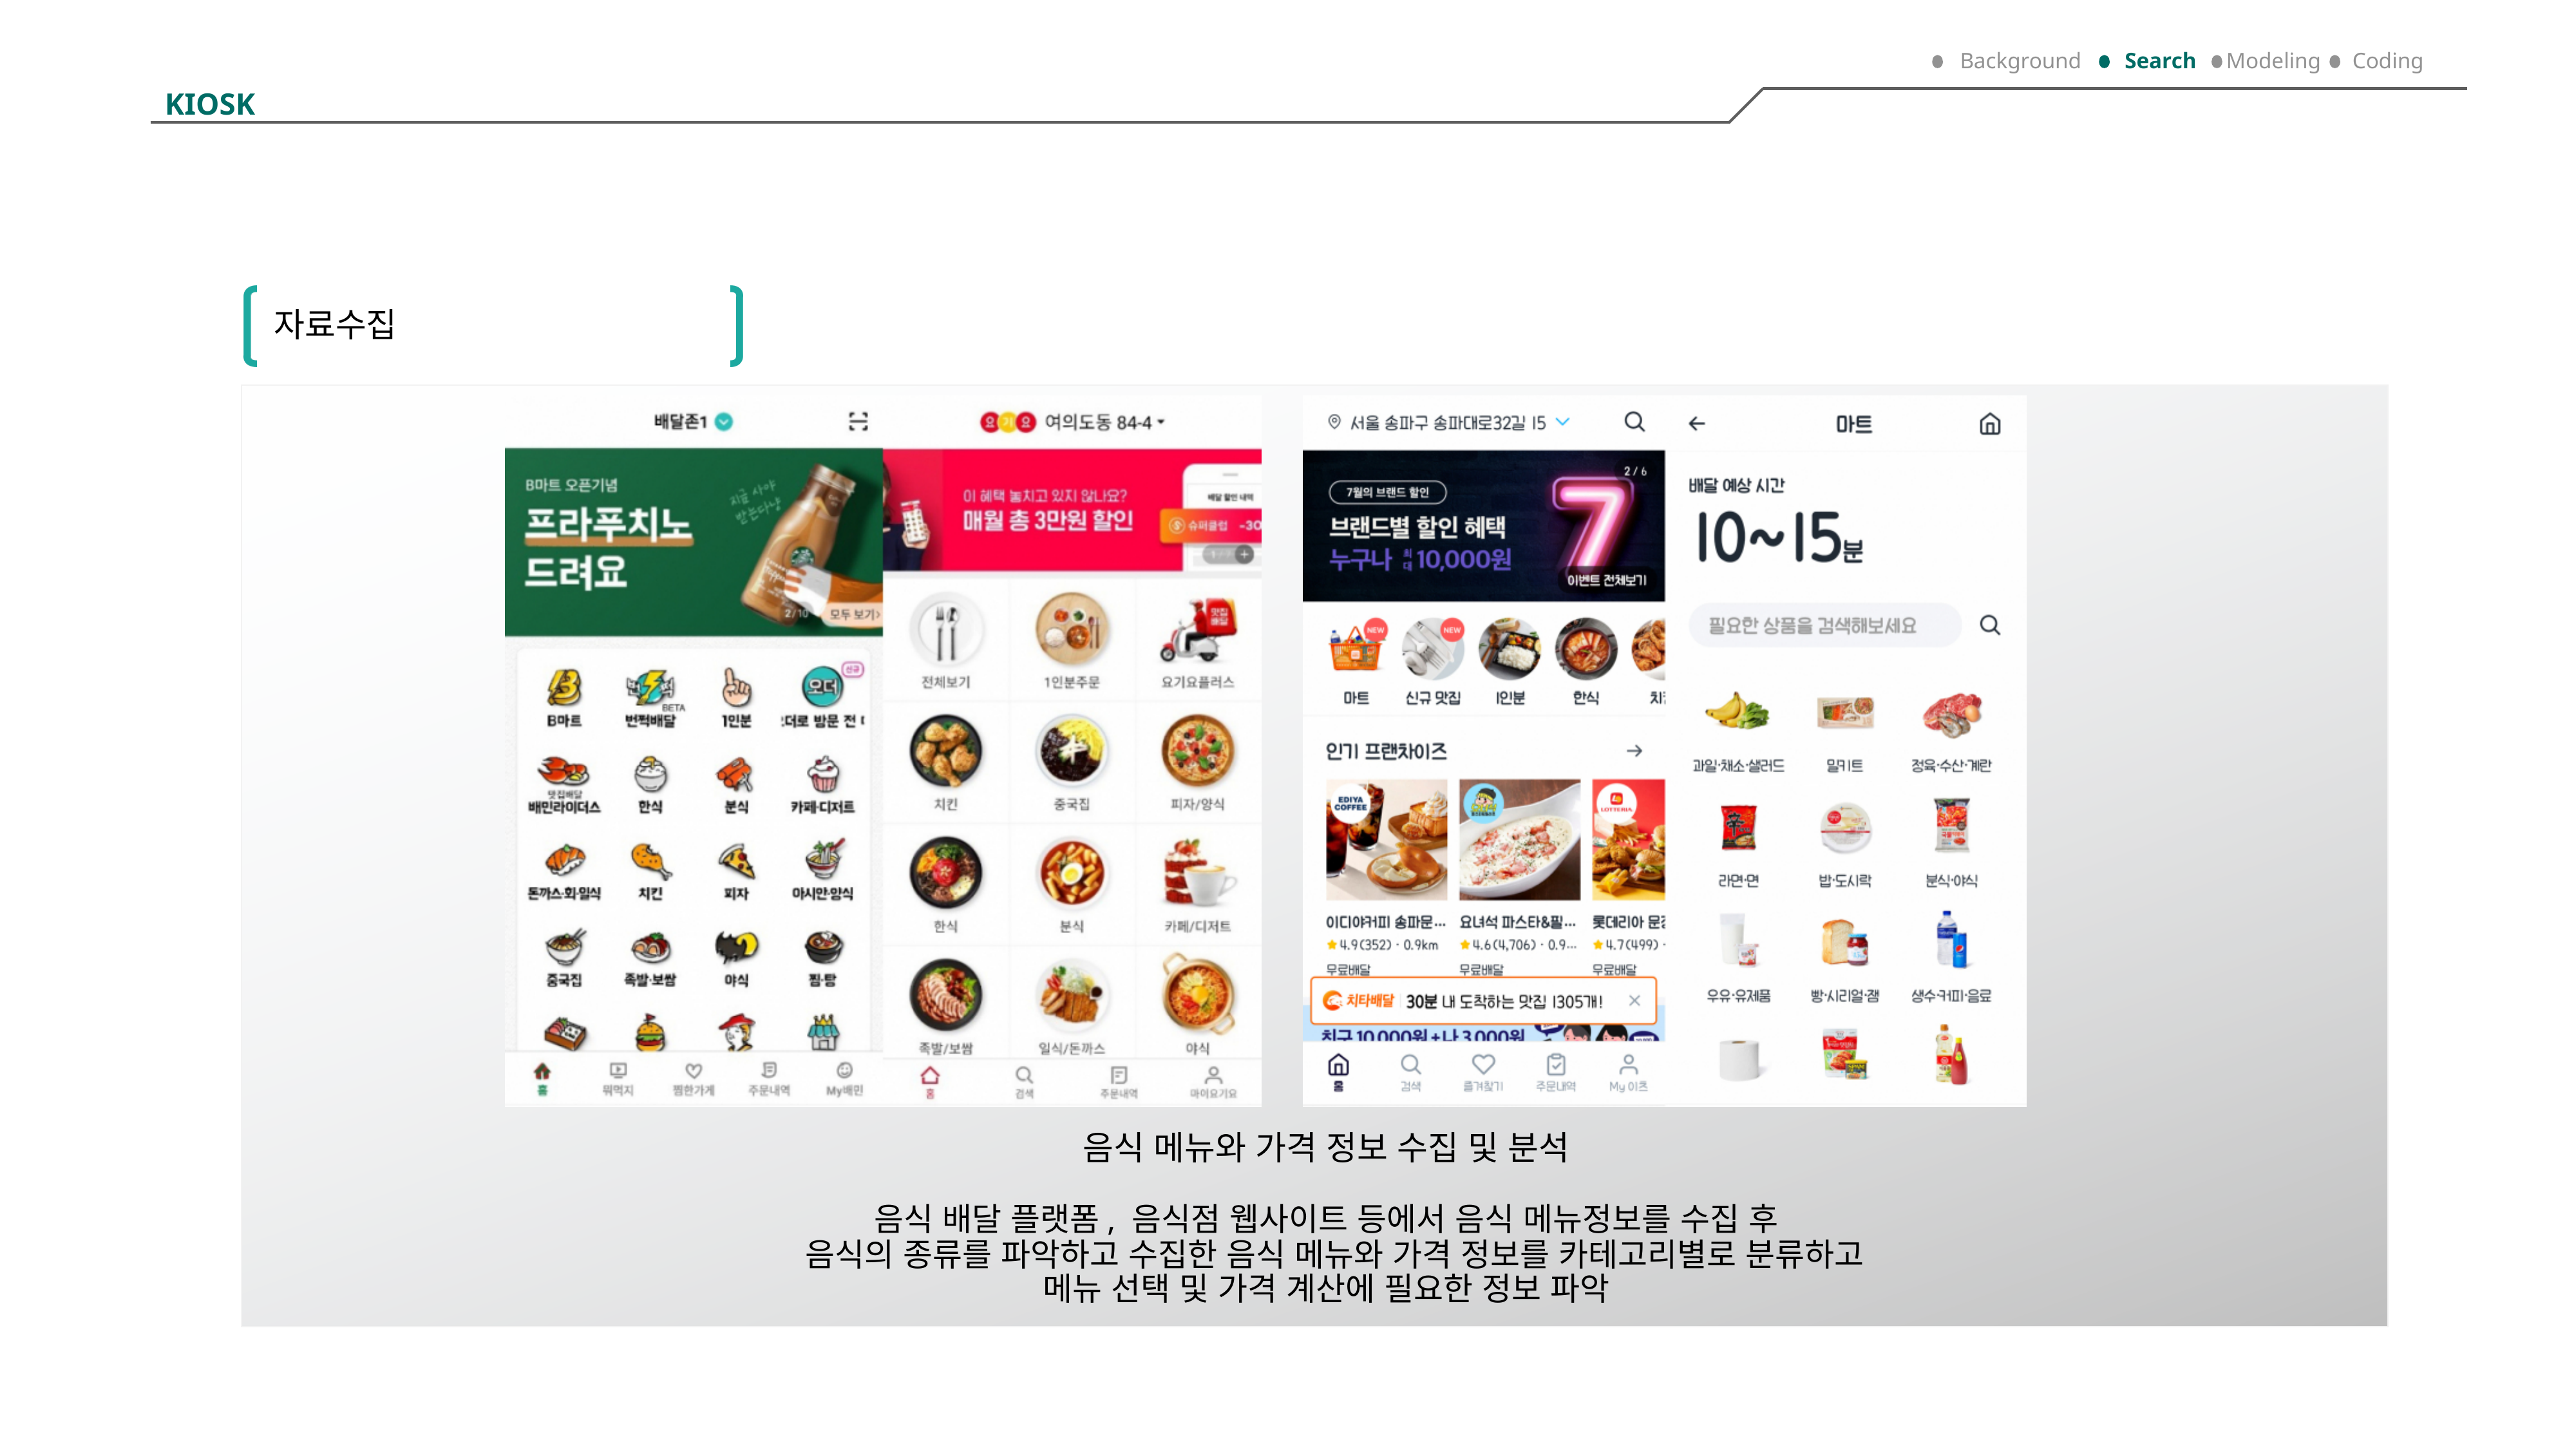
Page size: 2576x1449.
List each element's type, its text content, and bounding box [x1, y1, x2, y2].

text_box [1932, 55, 1943, 68]
text_box Search [2115, 44, 2206, 79]
picture [1303, 395, 2027, 1107]
picture [243, 285, 257, 367]
text_box [2099, 55, 2110, 68]
picture [504, 395, 1262, 1107]
text_box Coding [2347, 44, 2430, 79]
text_box [2329, 55, 2340, 68]
text_box 자료수집 [269, 303, 719, 350]
text_box [2211, 55, 2222, 68]
text_box Modeling [2221, 44, 2327, 79]
text_box KIOSK [159, 84, 261, 128]
text_box [241, 384, 2388, 1327]
picture [730, 285, 743, 367]
text_box Background [1955, 44, 2087, 79]
text_box 음식 메뉴와 가격 정보 수집 및 분석 음식 배달 플랫폼, 음식점 웹사이트 등에서 음식 메뉴정보를 수집 후 음식의 종류를 파악하고 수집한 음식 메뉴와 가격 정보를 카테고리별로 분류하고 메뉴 선택 및 가격 계산에 필요한 정보 파악 [464, 1126, 2189, 1313]
